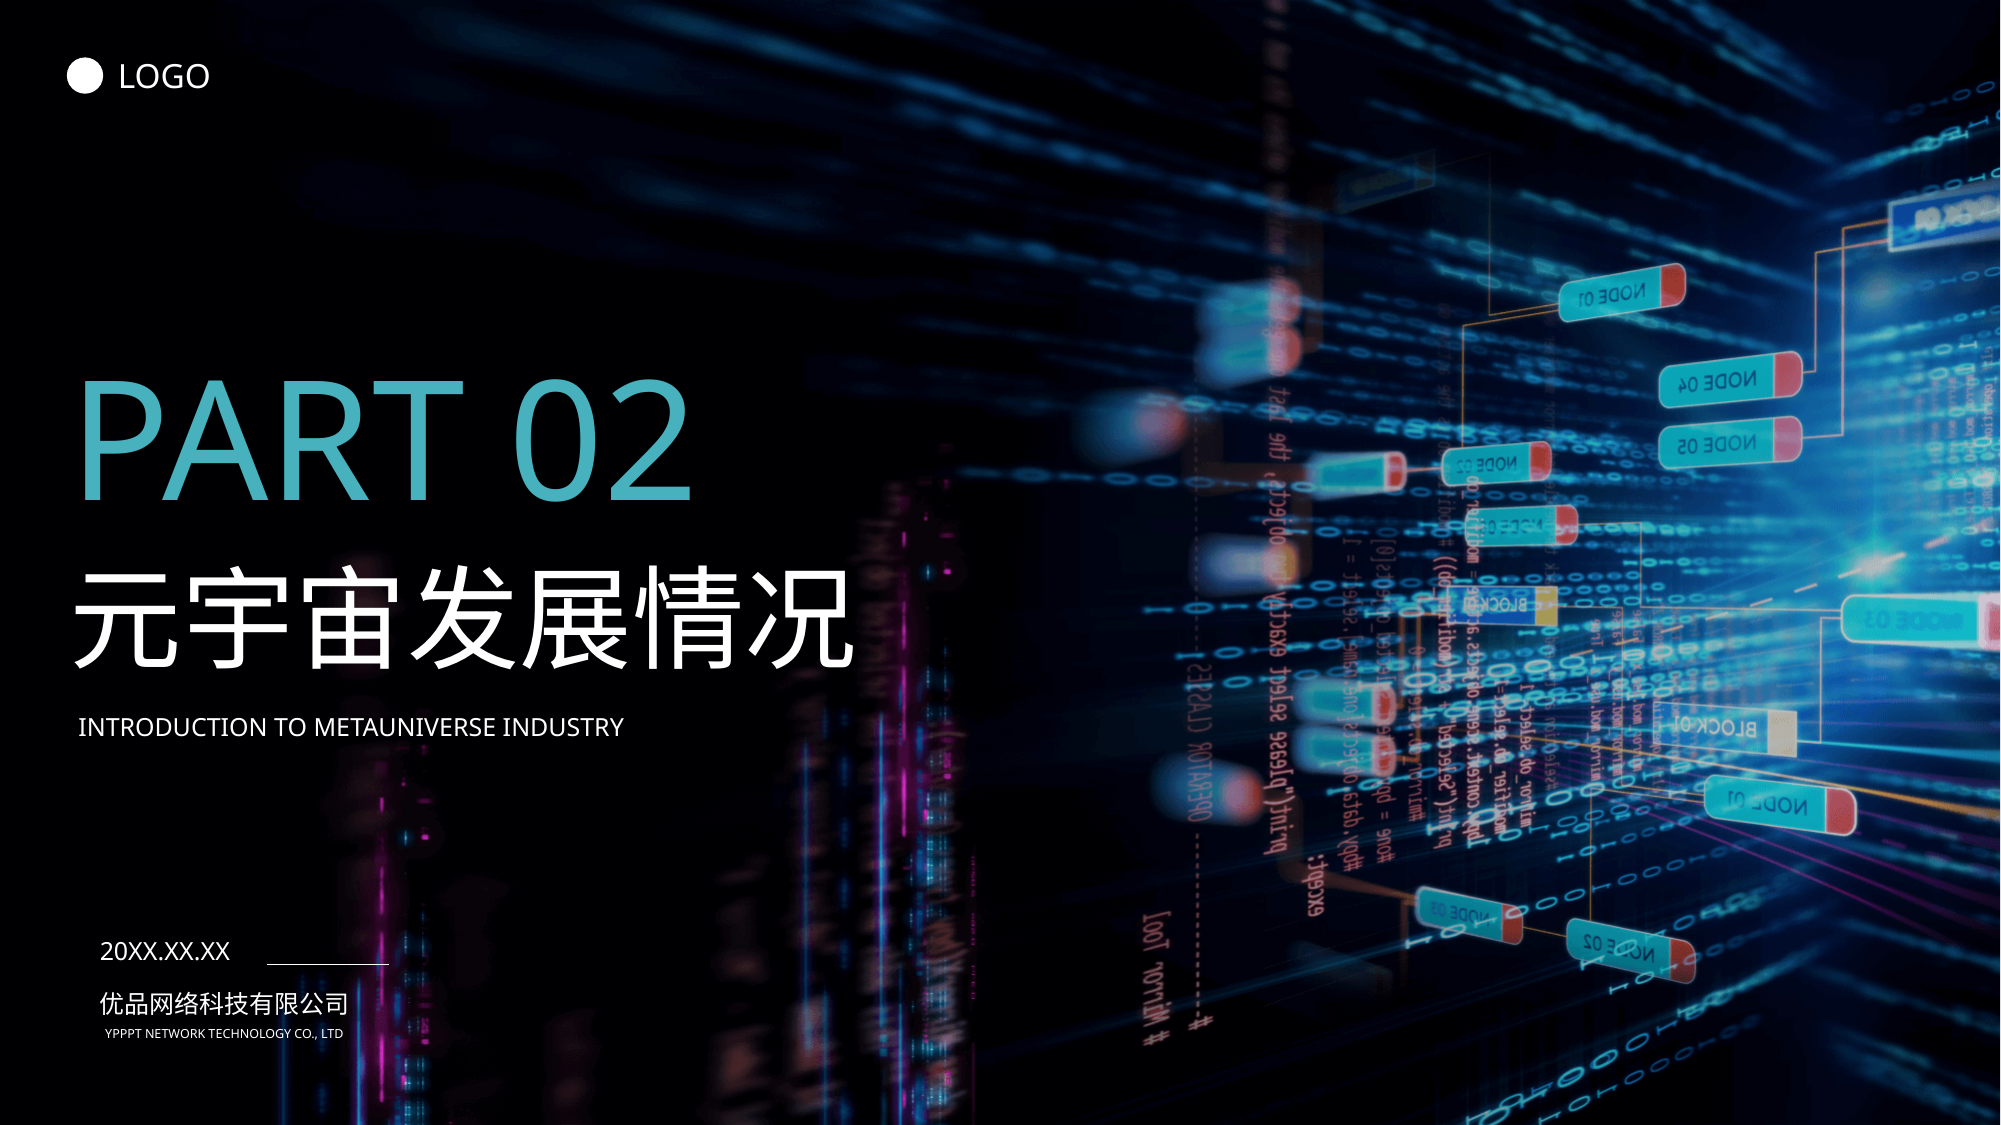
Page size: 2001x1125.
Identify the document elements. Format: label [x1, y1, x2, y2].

text_box [66, 47, 328, 104]
picture [0, 0, 2001, 1125]
text_box [54, 326, 1083, 750]
text_box [84, 981, 717, 1050]
